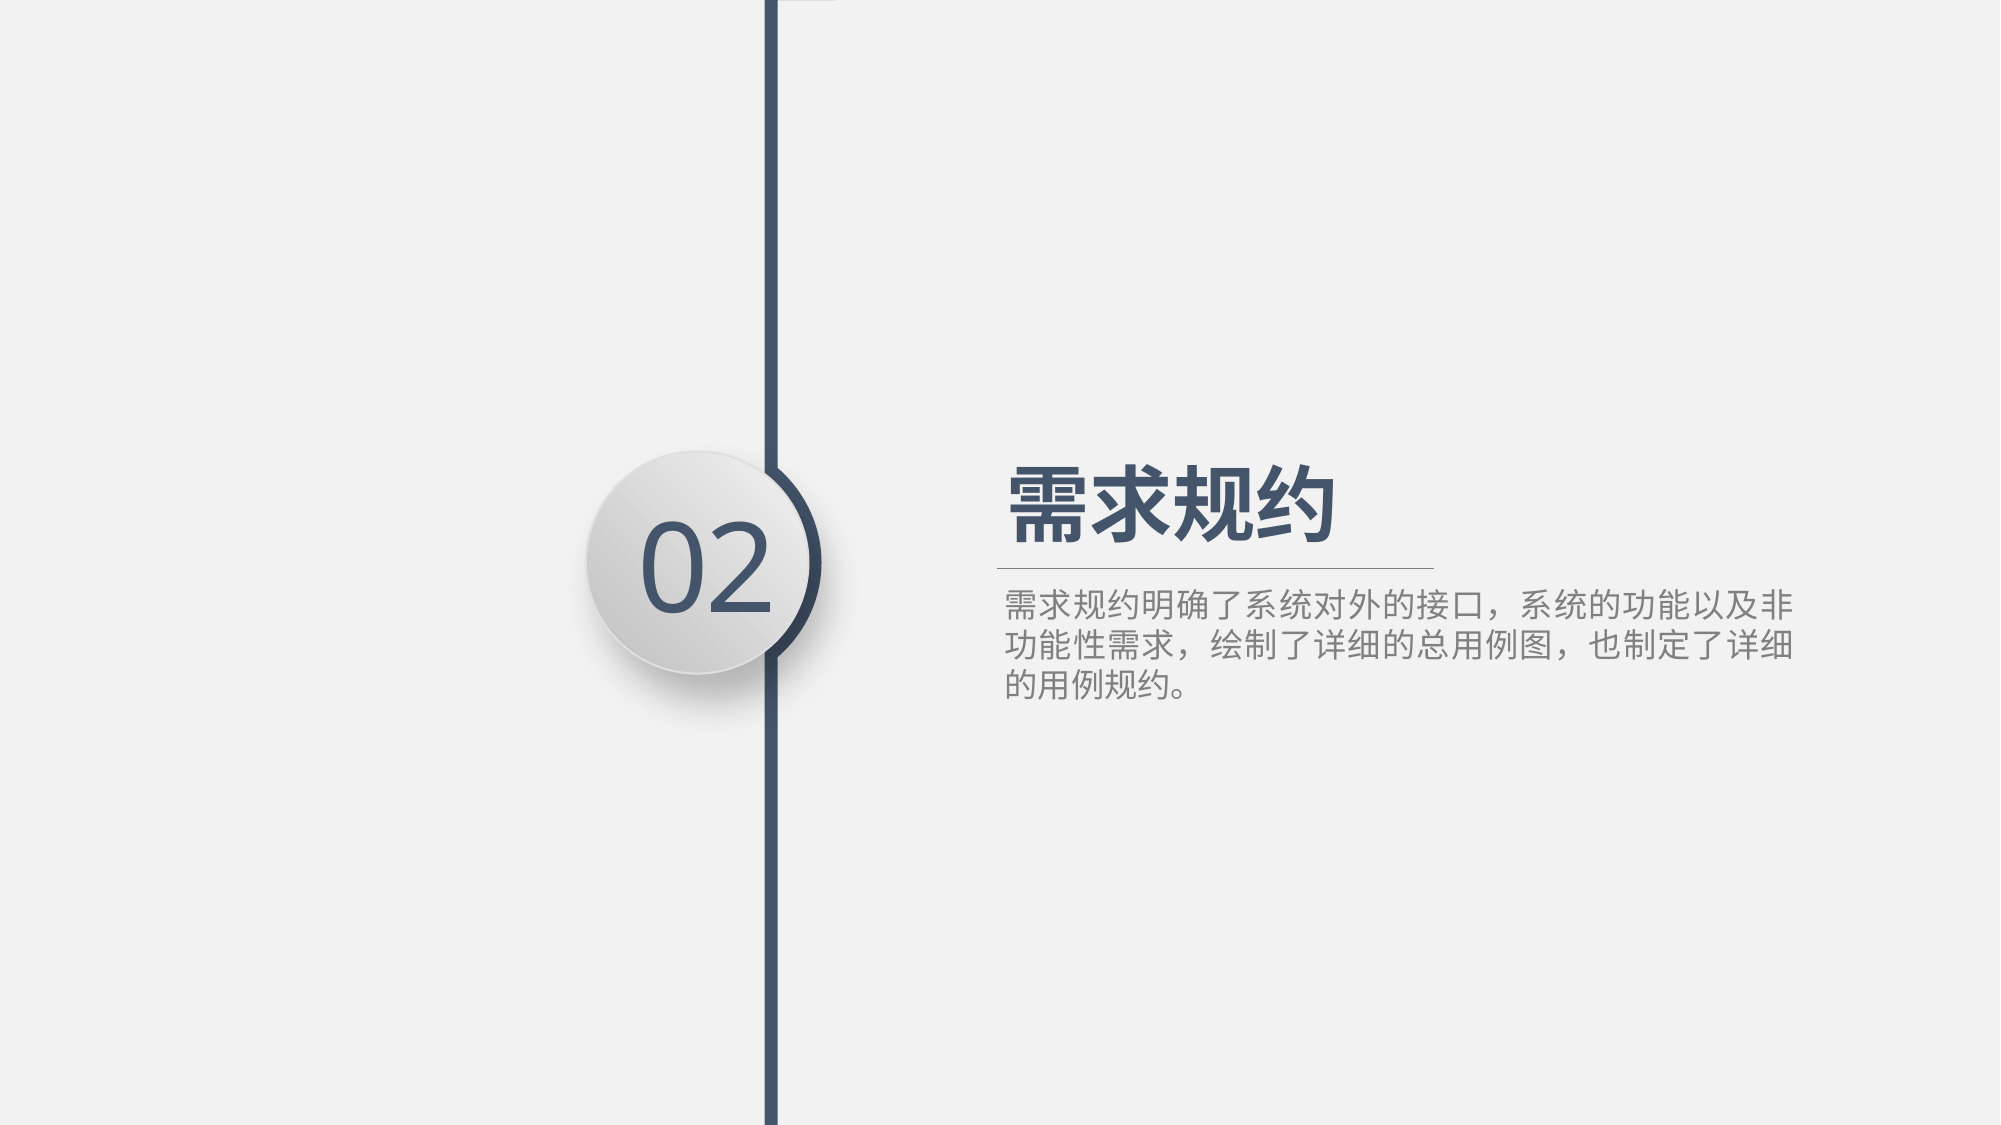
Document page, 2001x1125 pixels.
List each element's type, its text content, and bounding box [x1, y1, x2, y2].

text_box 需求规约 [998, 445, 1348, 560]
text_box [585, 451, 809, 674]
text_box 需求规约明确了系统对外的接口，系统的功能以及非功能性需求，绘制了详细的总用例图，也制定了详细的用例规约。 [997, 576, 1802, 712]
text_box [764, 705, 778, 1125]
text_box [764, 0, 836, 451]
